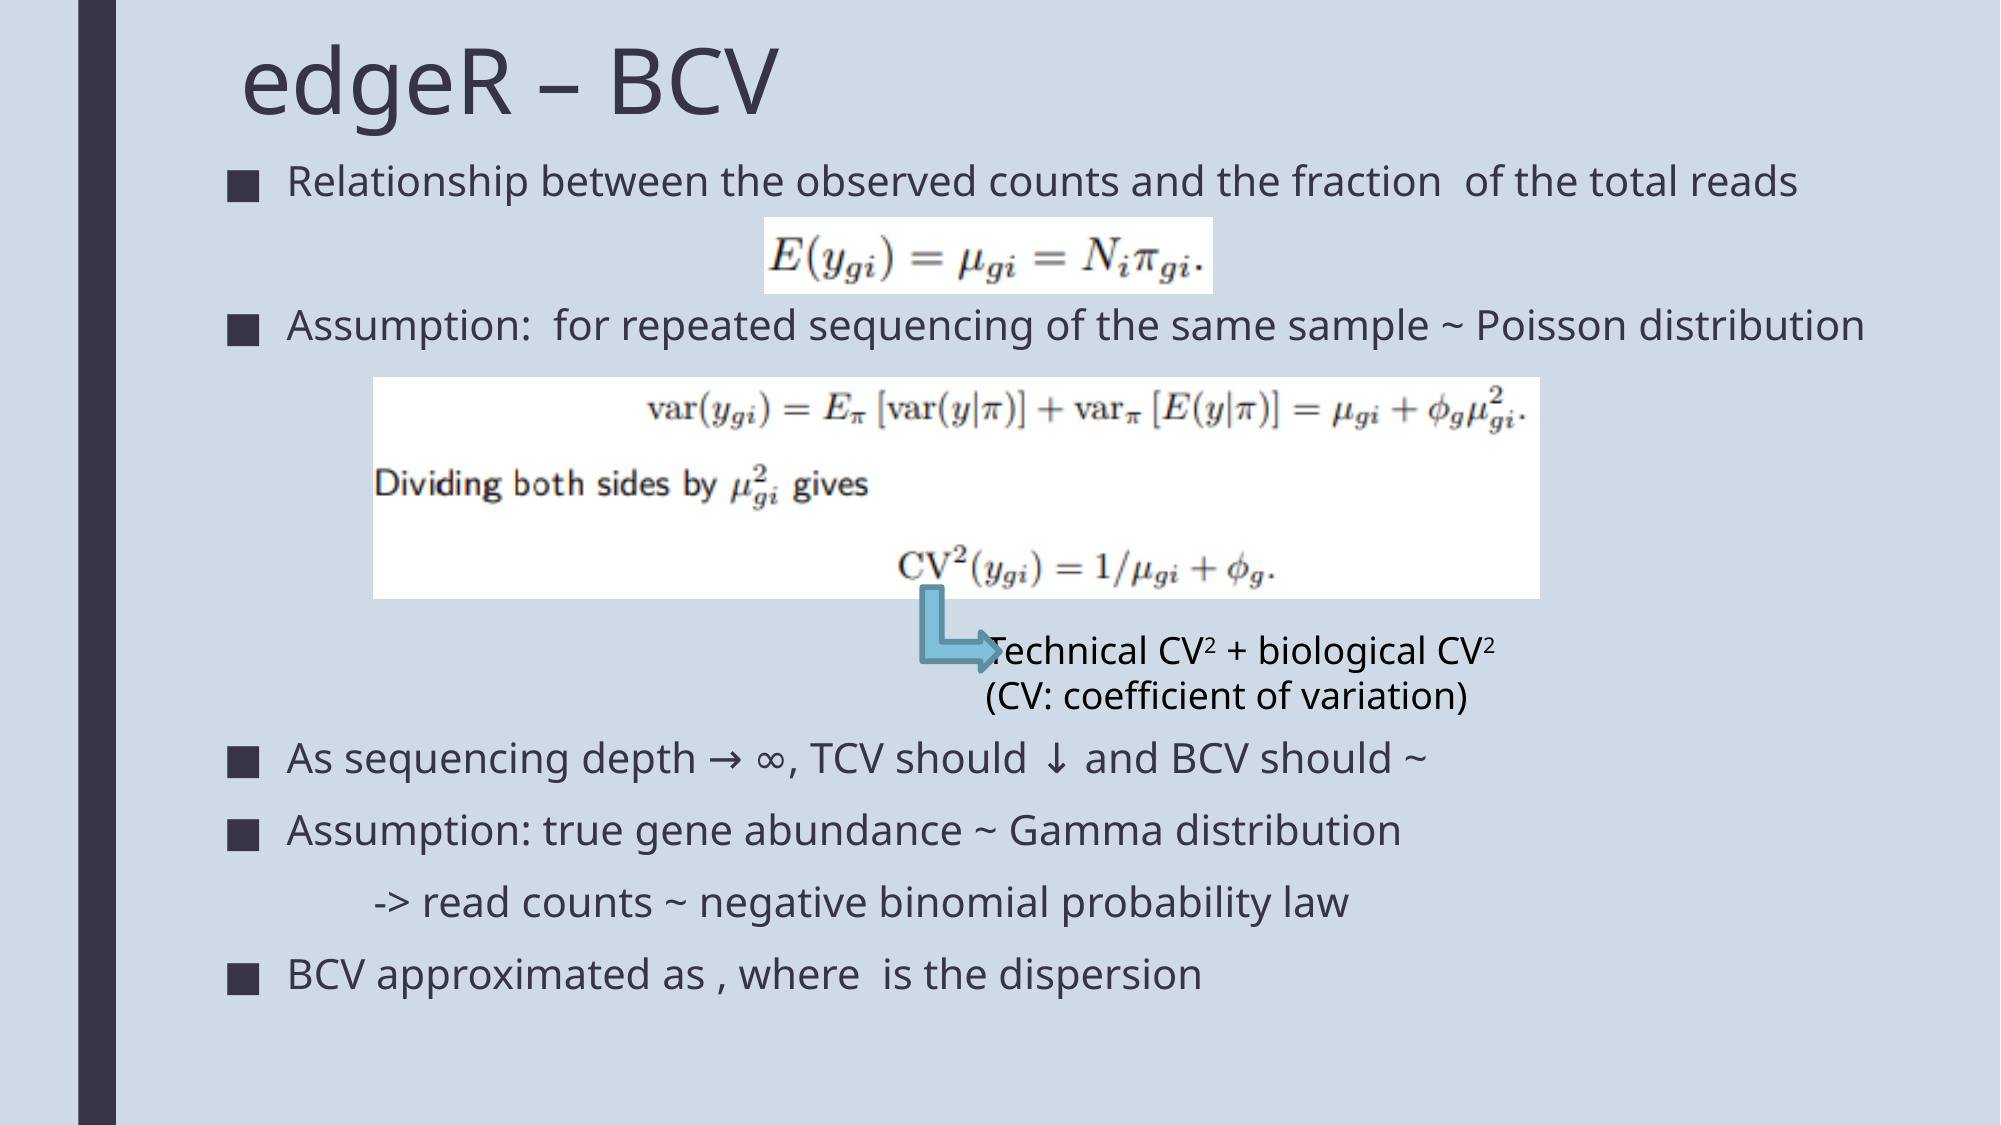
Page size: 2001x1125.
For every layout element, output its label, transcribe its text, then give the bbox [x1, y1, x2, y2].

text_box Technical CV2 + biological CV2 (CV: coefficient of variation) [970, 619, 1511, 725]
title edgeR – BCV [225, 29, 1800, 274]
picture [373, 377, 1540, 600]
text_box [919, 600, 1003, 674]
picture [764, 217, 1213, 294]
